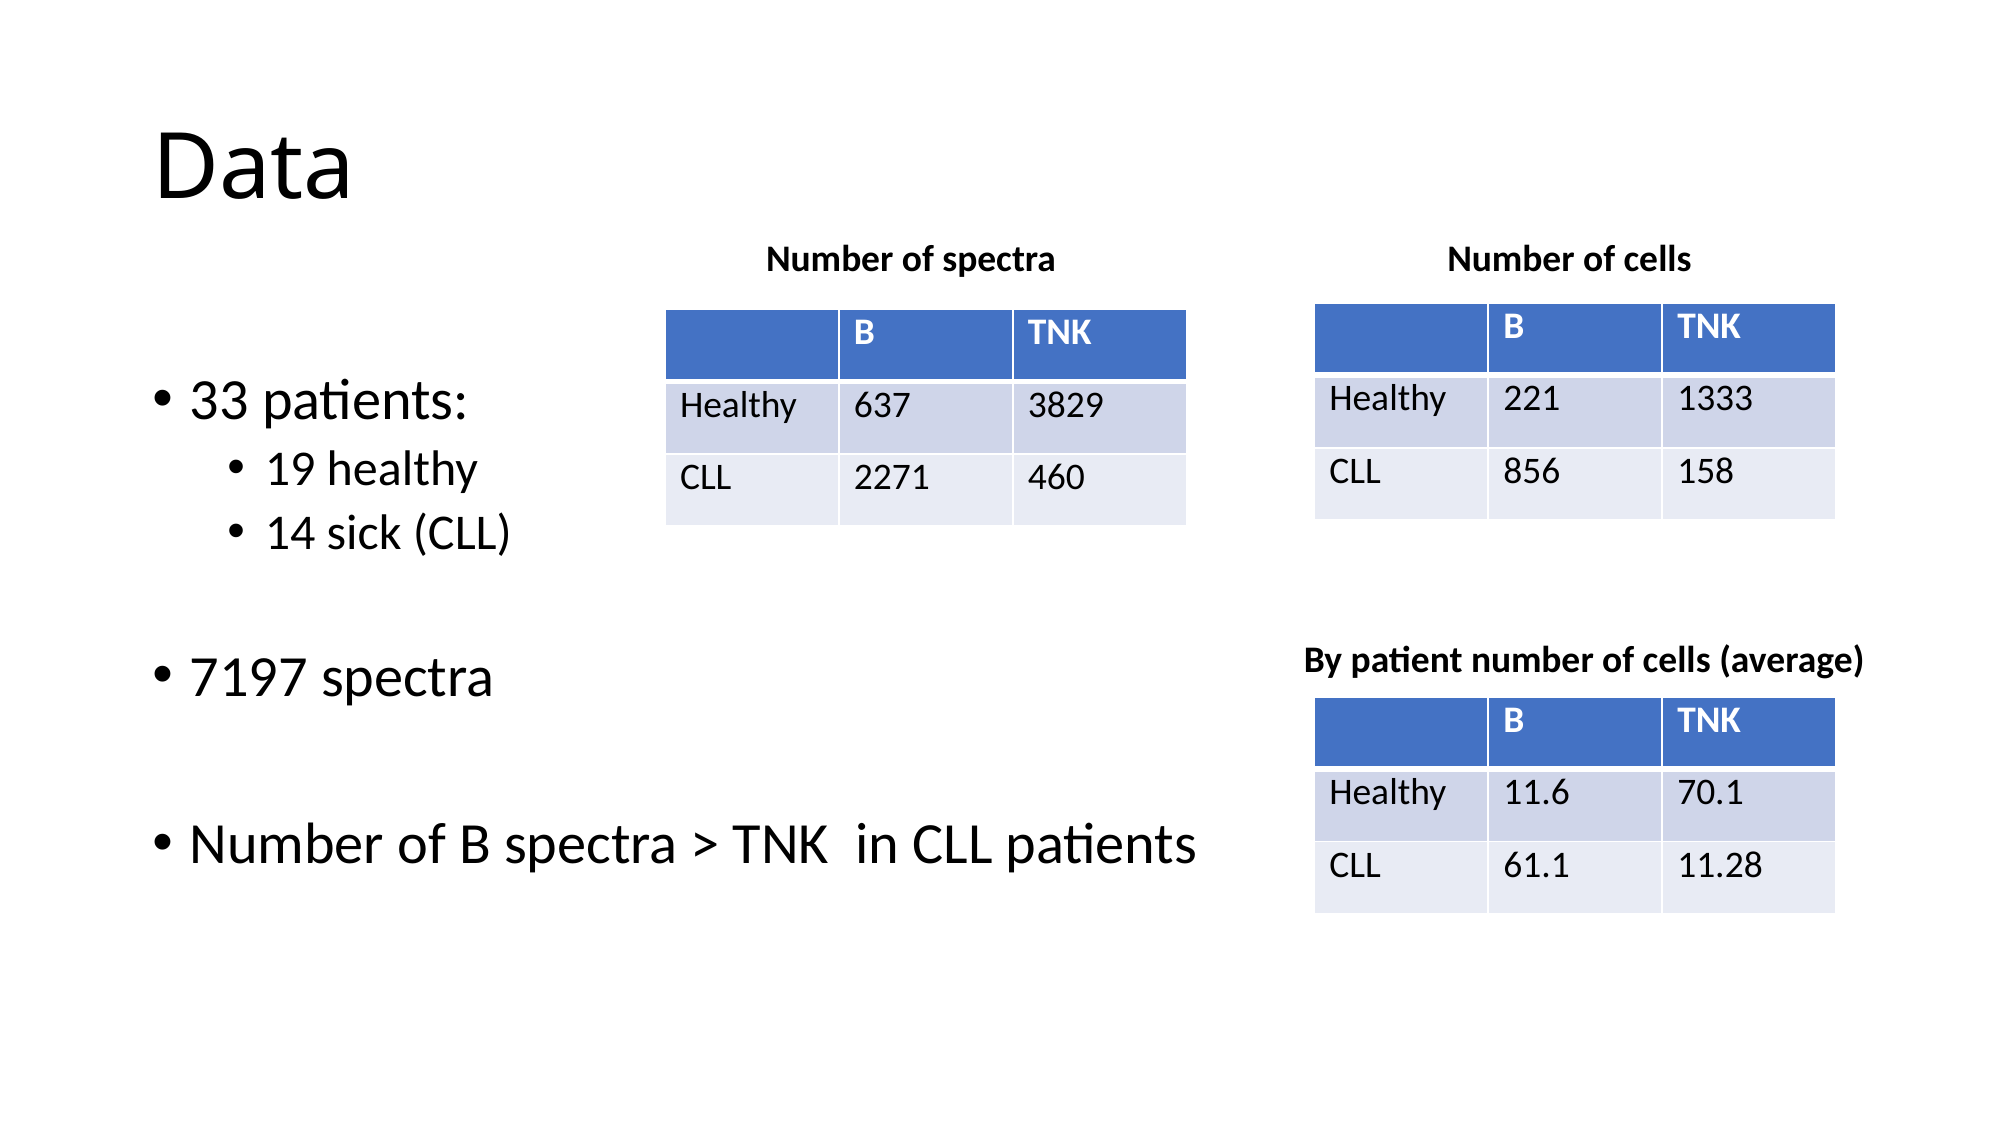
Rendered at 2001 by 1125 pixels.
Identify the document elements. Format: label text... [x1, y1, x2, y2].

table_cell 70.1 [1663, 772, 1835, 841]
table_cell 460 [1014, 455, 1186, 525]
table_cell CLL [1315, 449, 1487, 519]
table_header [1315, 698, 1487, 766]
table_header TNK [1663, 698, 1835, 766]
table_header TNK [1663, 304, 1835, 372]
table_cell 221 [1489, 378, 1661, 447]
table_cell 158 [1663, 449, 1835, 519]
table_cell 61.1 [1489, 842, 1661, 913]
table_cell 3829 [1014, 384, 1186, 453]
list 33 patients: 19 healthy 14 sick (CLL) 7197 spectra Number of B spectra > TNK in CLL patients [137, 270, 1863, 985]
text_box Number of cells [1432, 226, 1937, 287]
table_header TNK [1014, 310, 1186, 379]
table_header [666, 310, 838, 379]
table_header B [1489, 698, 1661, 766]
table_cell Healthy [1315, 378, 1487, 447]
table_header [1315, 304, 1487, 372]
text_box Number of spectra [751, 226, 1256, 287]
table_cell 1333 [1663, 378, 1835, 447]
table_cell Healthy [666, 384, 838, 453]
table_cell CLL [1315, 842, 1487, 913]
table_cell 856 [1489, 449, 1661, 519]
title Data [137, 59, 1863, 270]
text_box By patient number of cells (average) [1288, 627, 1981, 688]
table_header B [1489, 304, 1661, 372]
table_cell 11.28 [1663, 842, 1835, 913]
table_cell 11.6 [1489, 772, 1661, 841]
table_cell Healthy [1315, 772, 1487, 841]
table_cell 2271 [840, 455, 1012, 525]
table_header B [840, 310, 1012, 379]
table_cell 637 [840, 384, 1012, 453]
table_cell CLL [666, 455, 838, 525]
